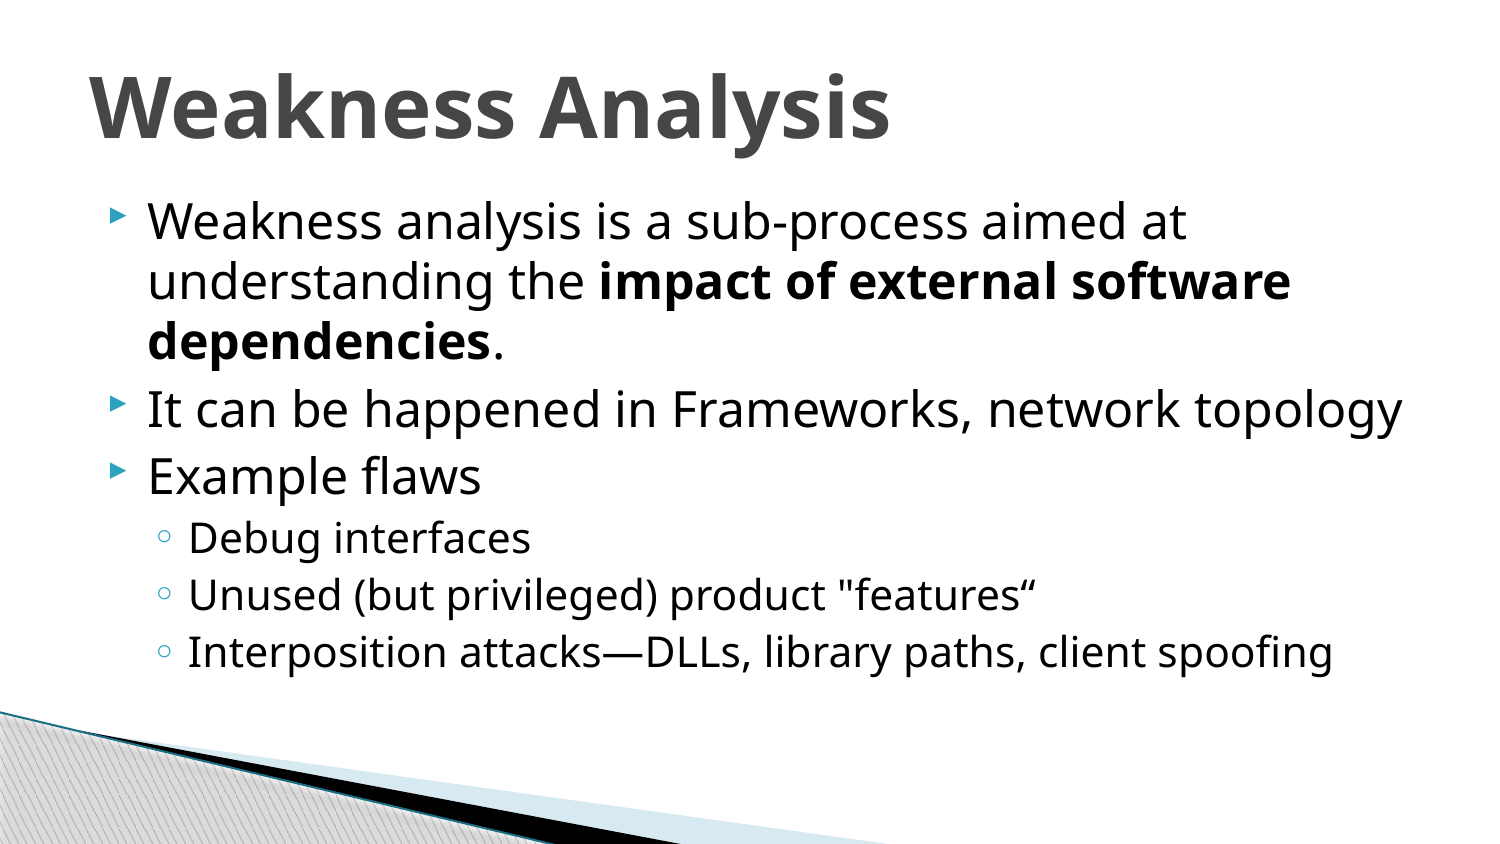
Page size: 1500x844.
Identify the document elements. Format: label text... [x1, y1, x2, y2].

list Weakness analysis is a sub-process aimed at understanding the impact of external software dependencies. It can be happened in Frameworks, network topology Example flaws Debug interfaces Unused (but privileged) product "features“ Interposition attacks—DLLs, library paths, client spoofing [75, 182, 1425, 740]
title Weakness Analysis [75, 33, 1425, 175]
